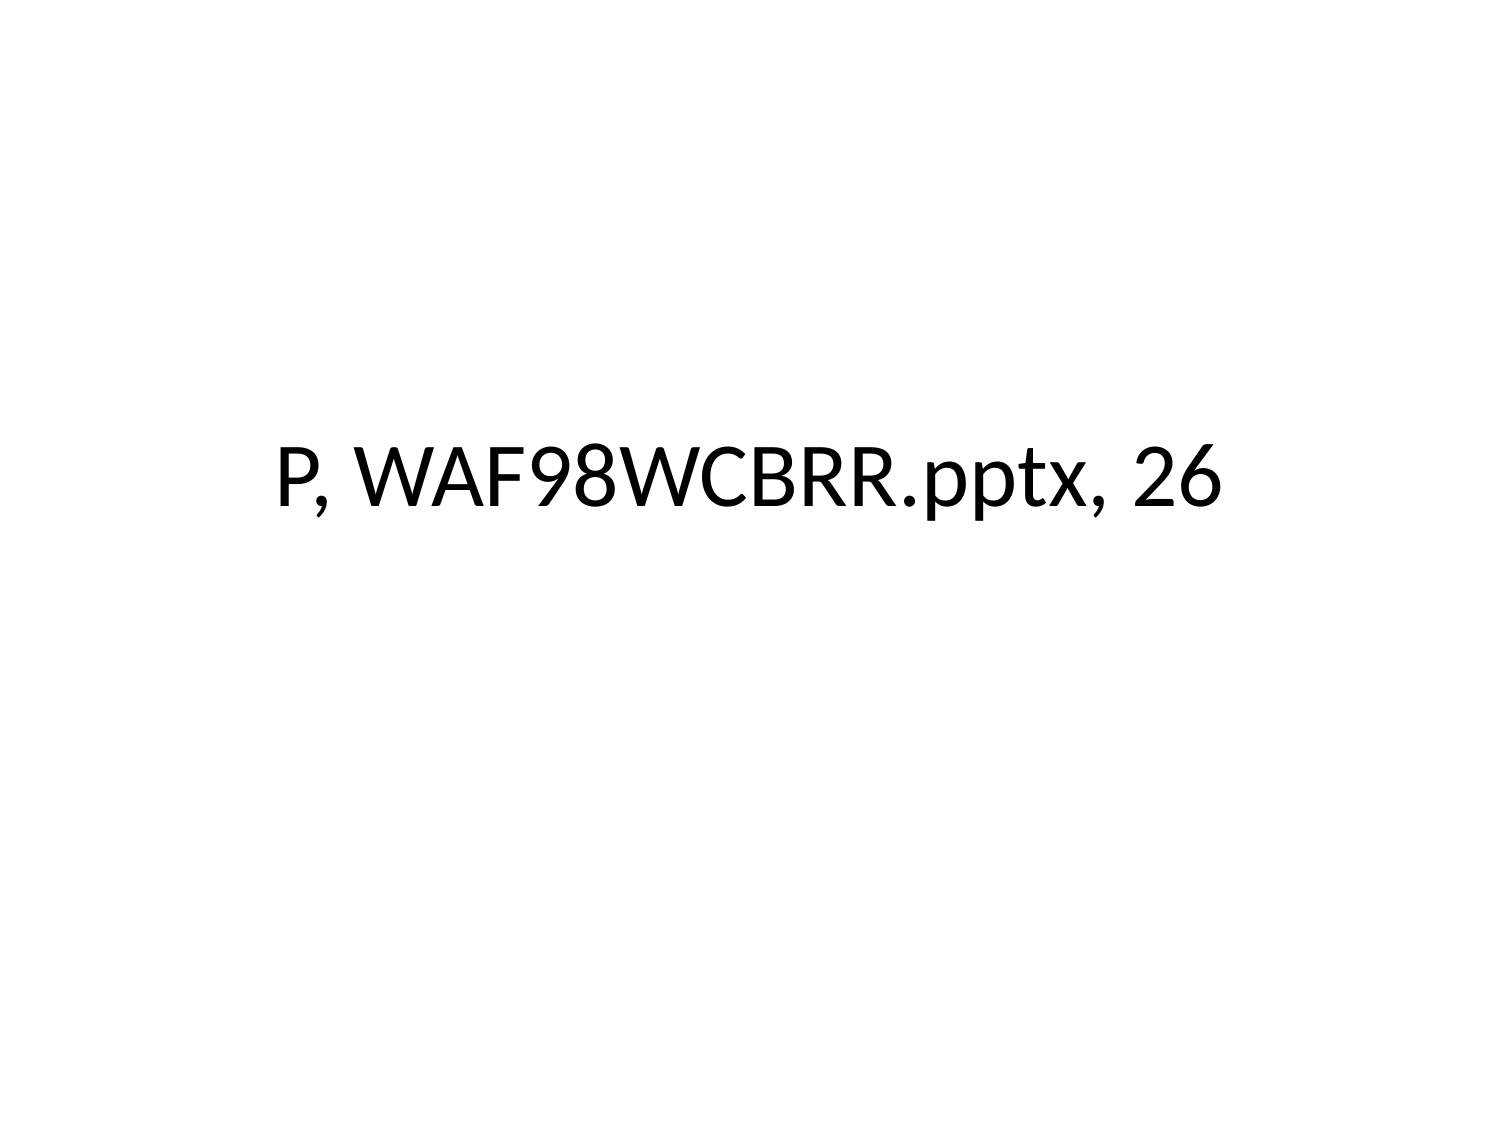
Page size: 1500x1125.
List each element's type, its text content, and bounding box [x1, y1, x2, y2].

title P, WAF98WCBRR.pptx, 26 [112, 349, 1388, 591]
